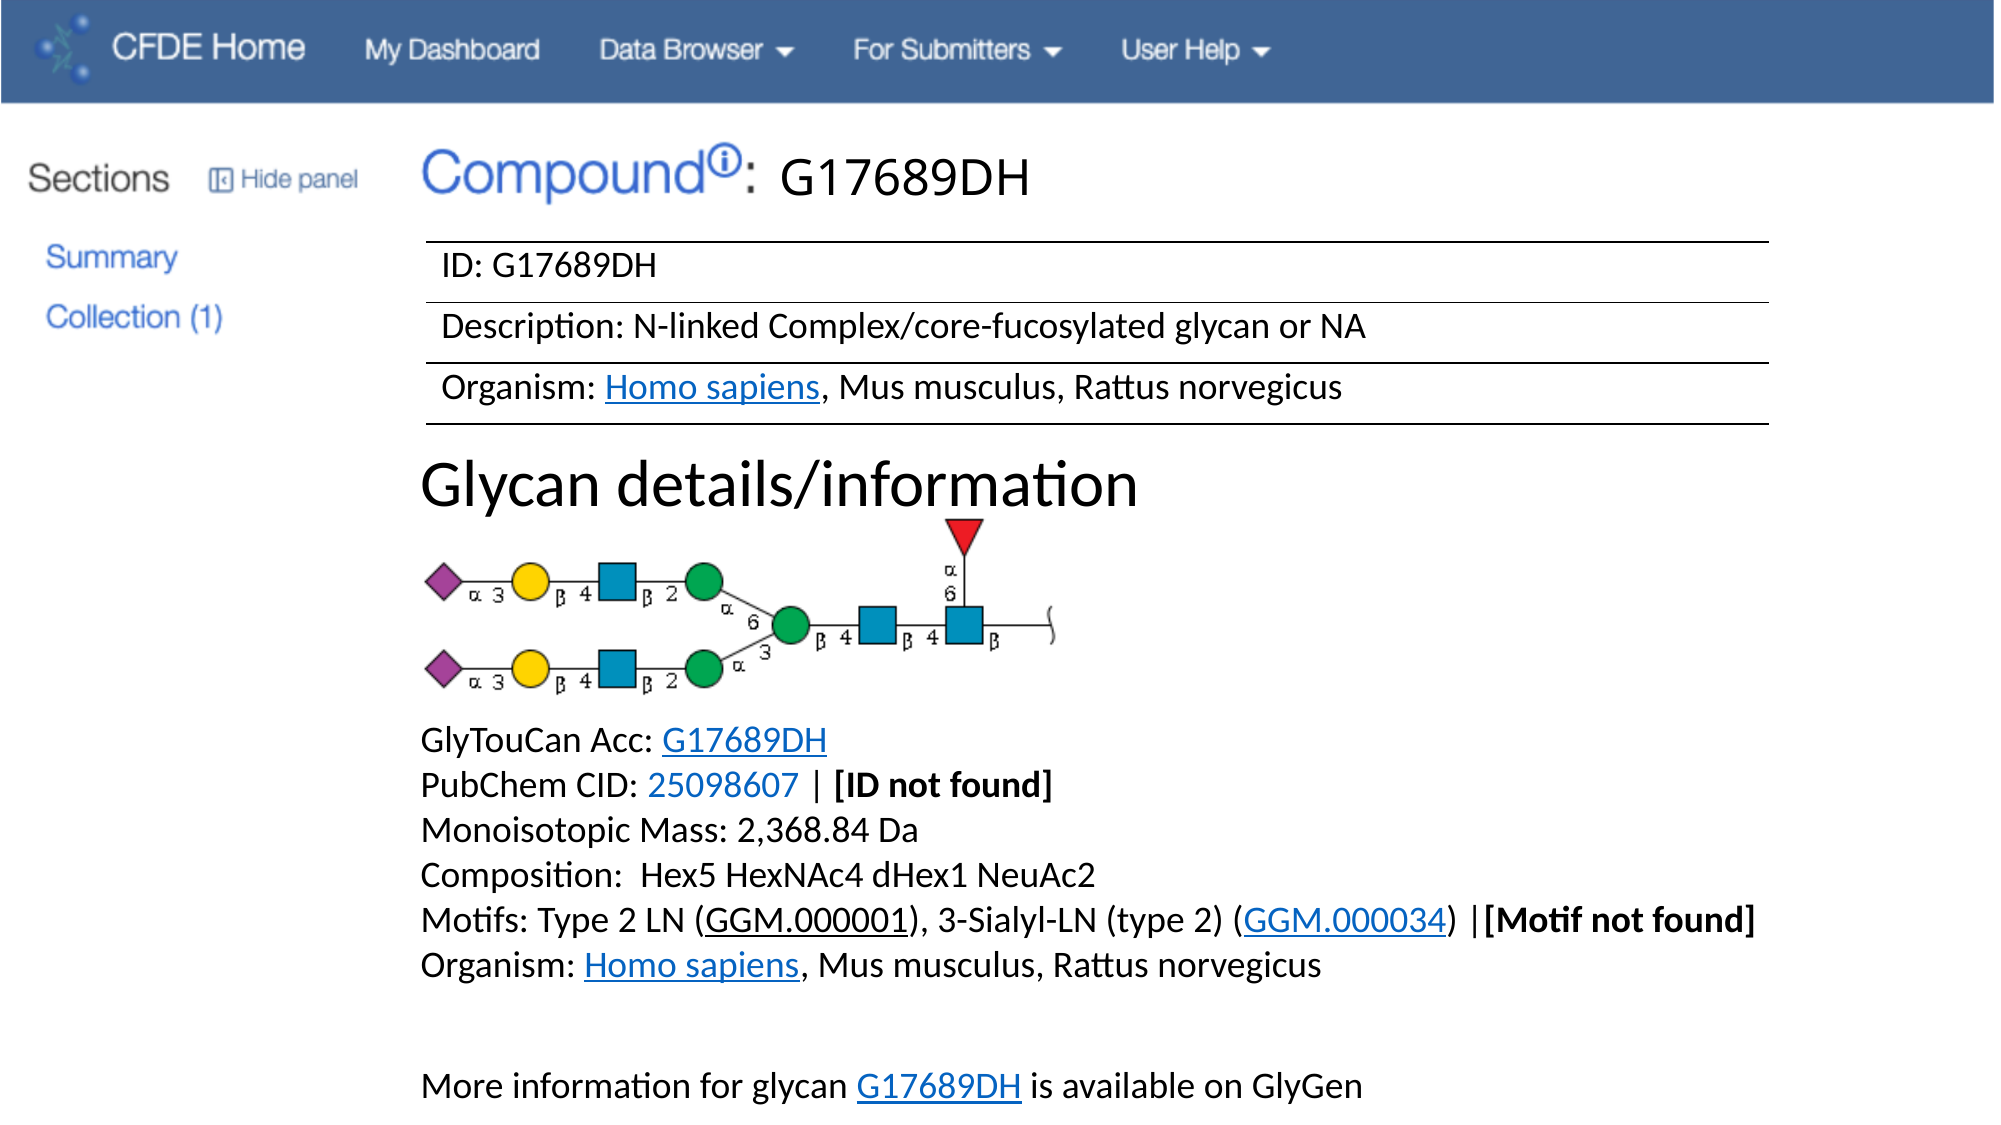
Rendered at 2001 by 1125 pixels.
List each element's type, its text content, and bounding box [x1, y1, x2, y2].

text_box G17689DH [765, 137, 1238, 213]
text_box Glycan details/information [406, 432, 1406, 527]
picture [0, 135, 376, 366]
table_cell Description: N-linked Complex/core-fucosylated glycan or NA [426, 303, 1769, 362]
text_box More information for glycan G17689DH is available on GlyGen [405, 1053, 1510, 1114]
picture [0, 0, 2000, 106]
picture [375, 469, 1119, 737]
table_cell Organism: Homo sapiens, Mus musculus, Rattus norvegicus [426, 364, 1769, 423]
text_box GlyTouCan Acc: G17689DH PubChem CID: 25098607 | [ID not found] Monoisotopic Mass: 2,368.84 Da Composition: Hex5 HexNAc4 dHex1 NeuAc2 Motifs: Type 2 LN (GGM.000001), 3-Sialyl-LN (type 2) (GGM.000034) |[Motif not found] Organism: Homo sapiens, Mus musculus, Rattus norvegicus [405, 707, 1833, 993]
table_header ID: G17689DH [426, 243, 1769, 302]
picture [405, 135, 765, 217]
